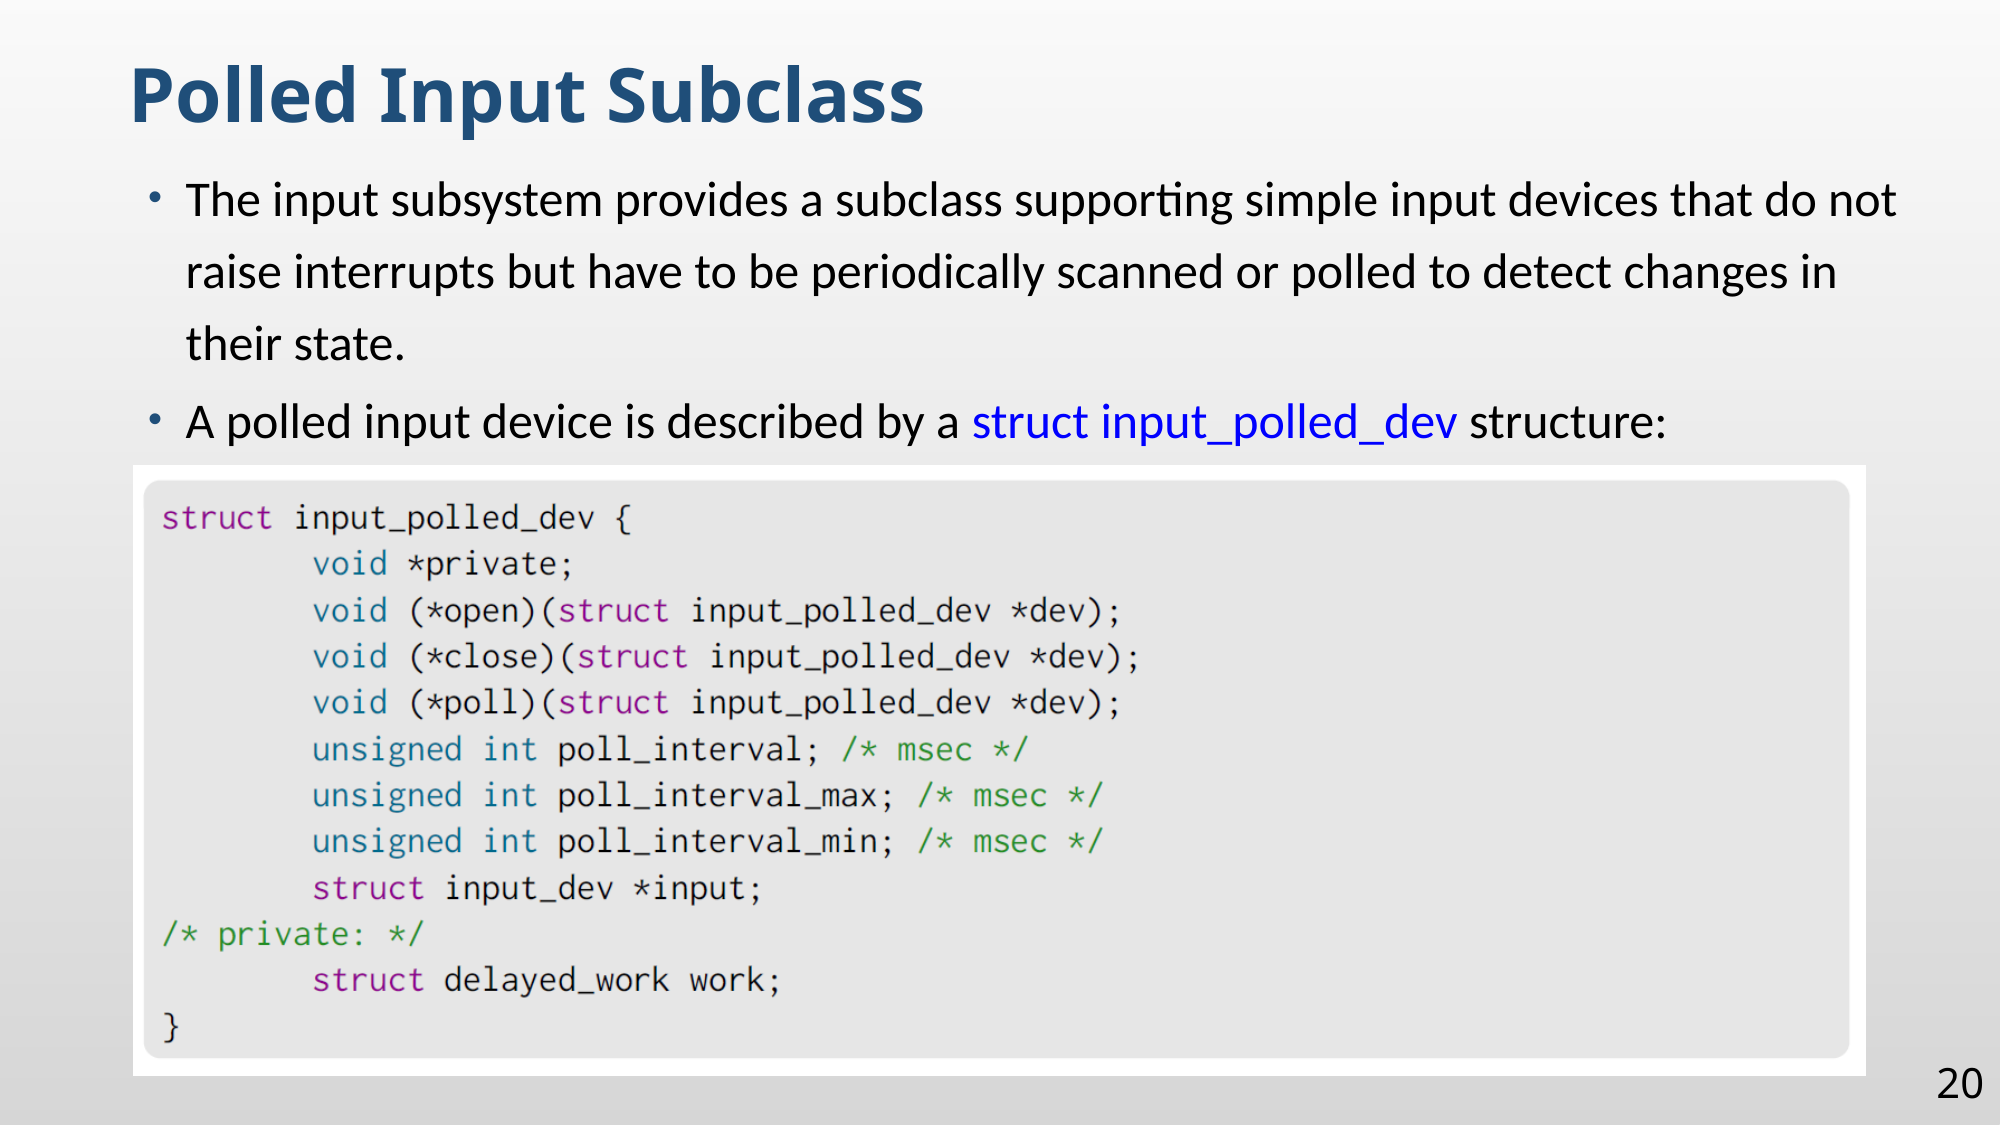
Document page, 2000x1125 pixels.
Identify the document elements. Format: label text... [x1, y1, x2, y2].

text_box Polled Input Subclass [113, 30, 1886, 147]
picture [133, 465, 1866, 1076]
list The input subsystem provides a subclass supporting simple input devices that do not raise interrupts but have to be periodically scanned or polled to detect changes in their state. A polled input device is described by a struct input_polled_dev structure: [125, 146, 1945, 1076]
text_box 20 [1811, 1070, 2000, 1101]
